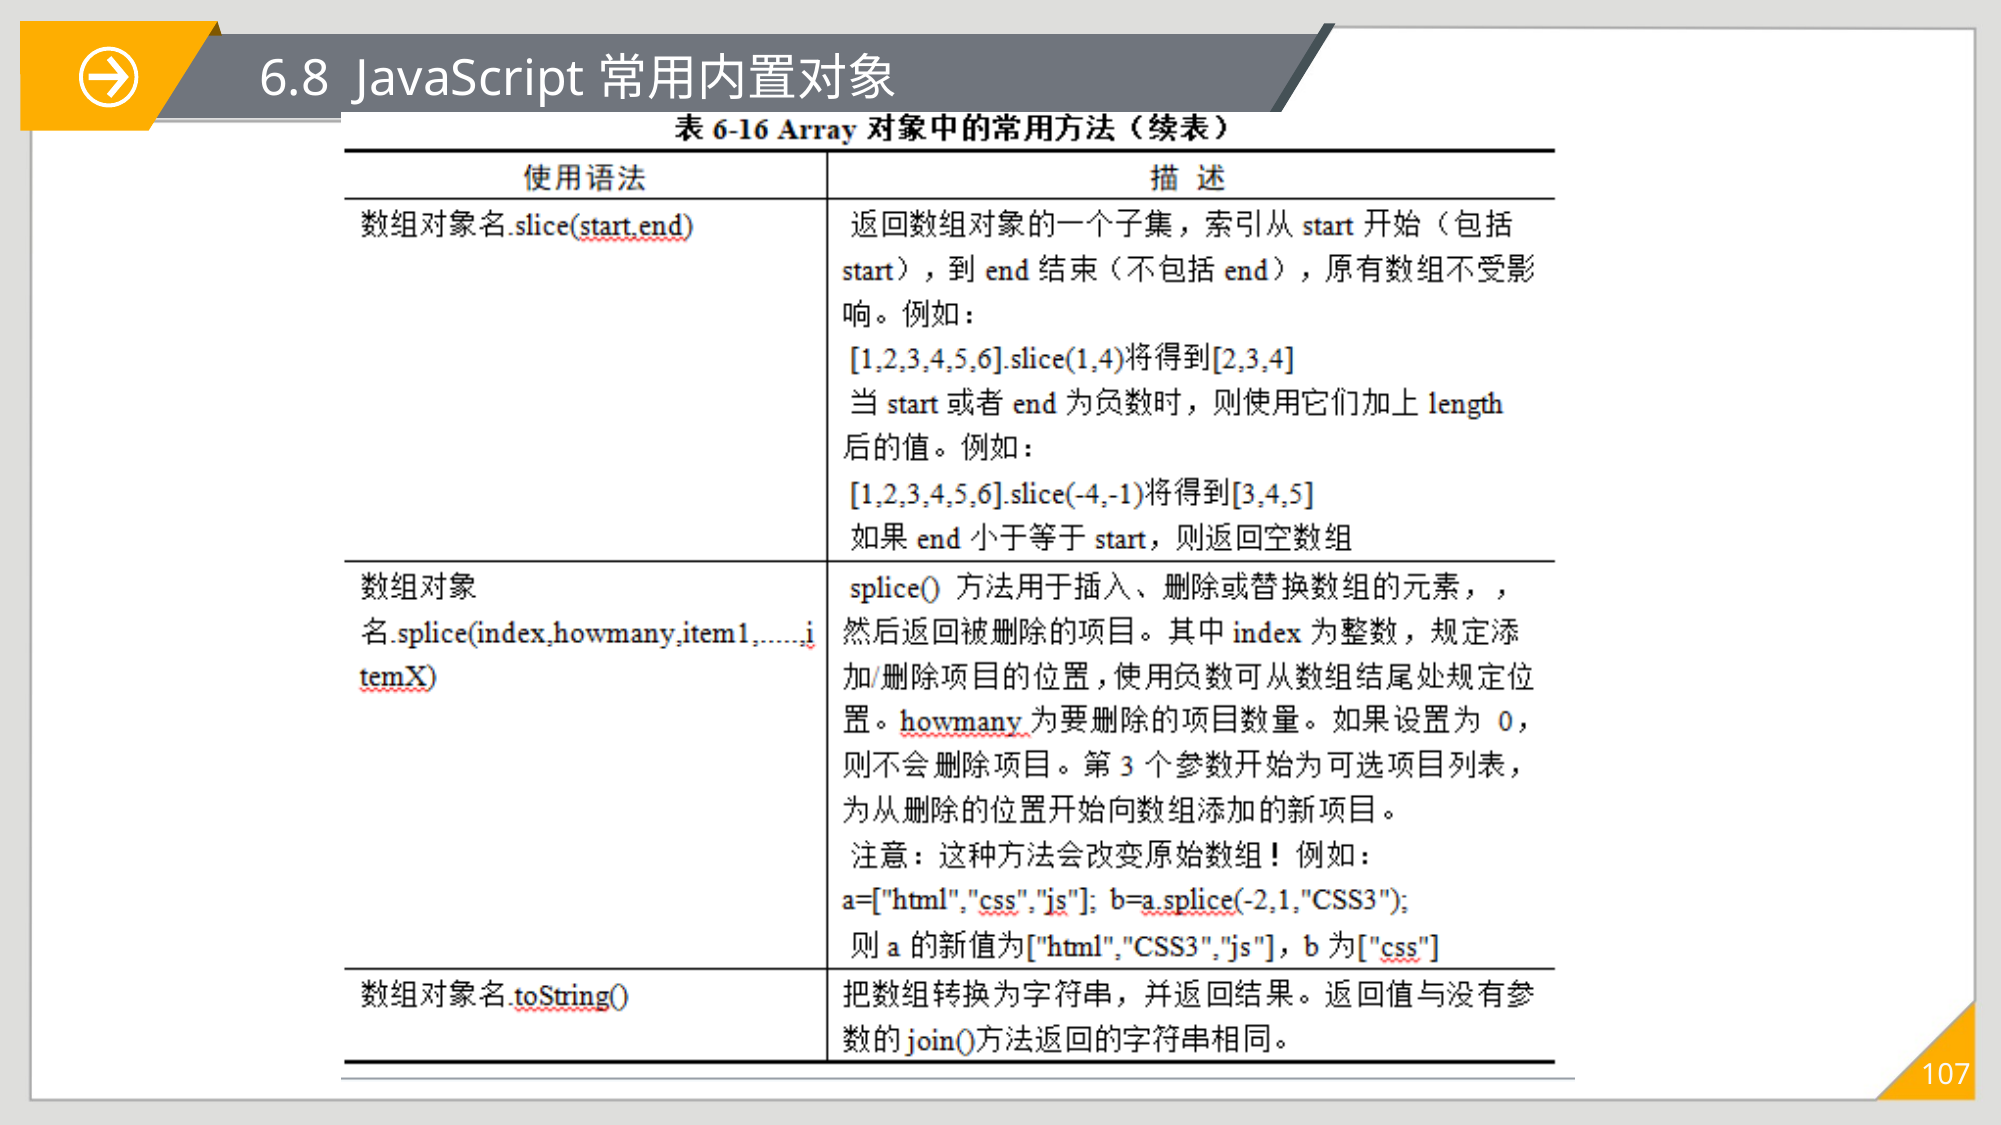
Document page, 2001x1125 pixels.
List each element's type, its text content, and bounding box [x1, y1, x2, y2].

title 6.8 JavaScript常用内置对象 [244, 37, 1690, 113]
picture [0, 0, 2001, 1125]
